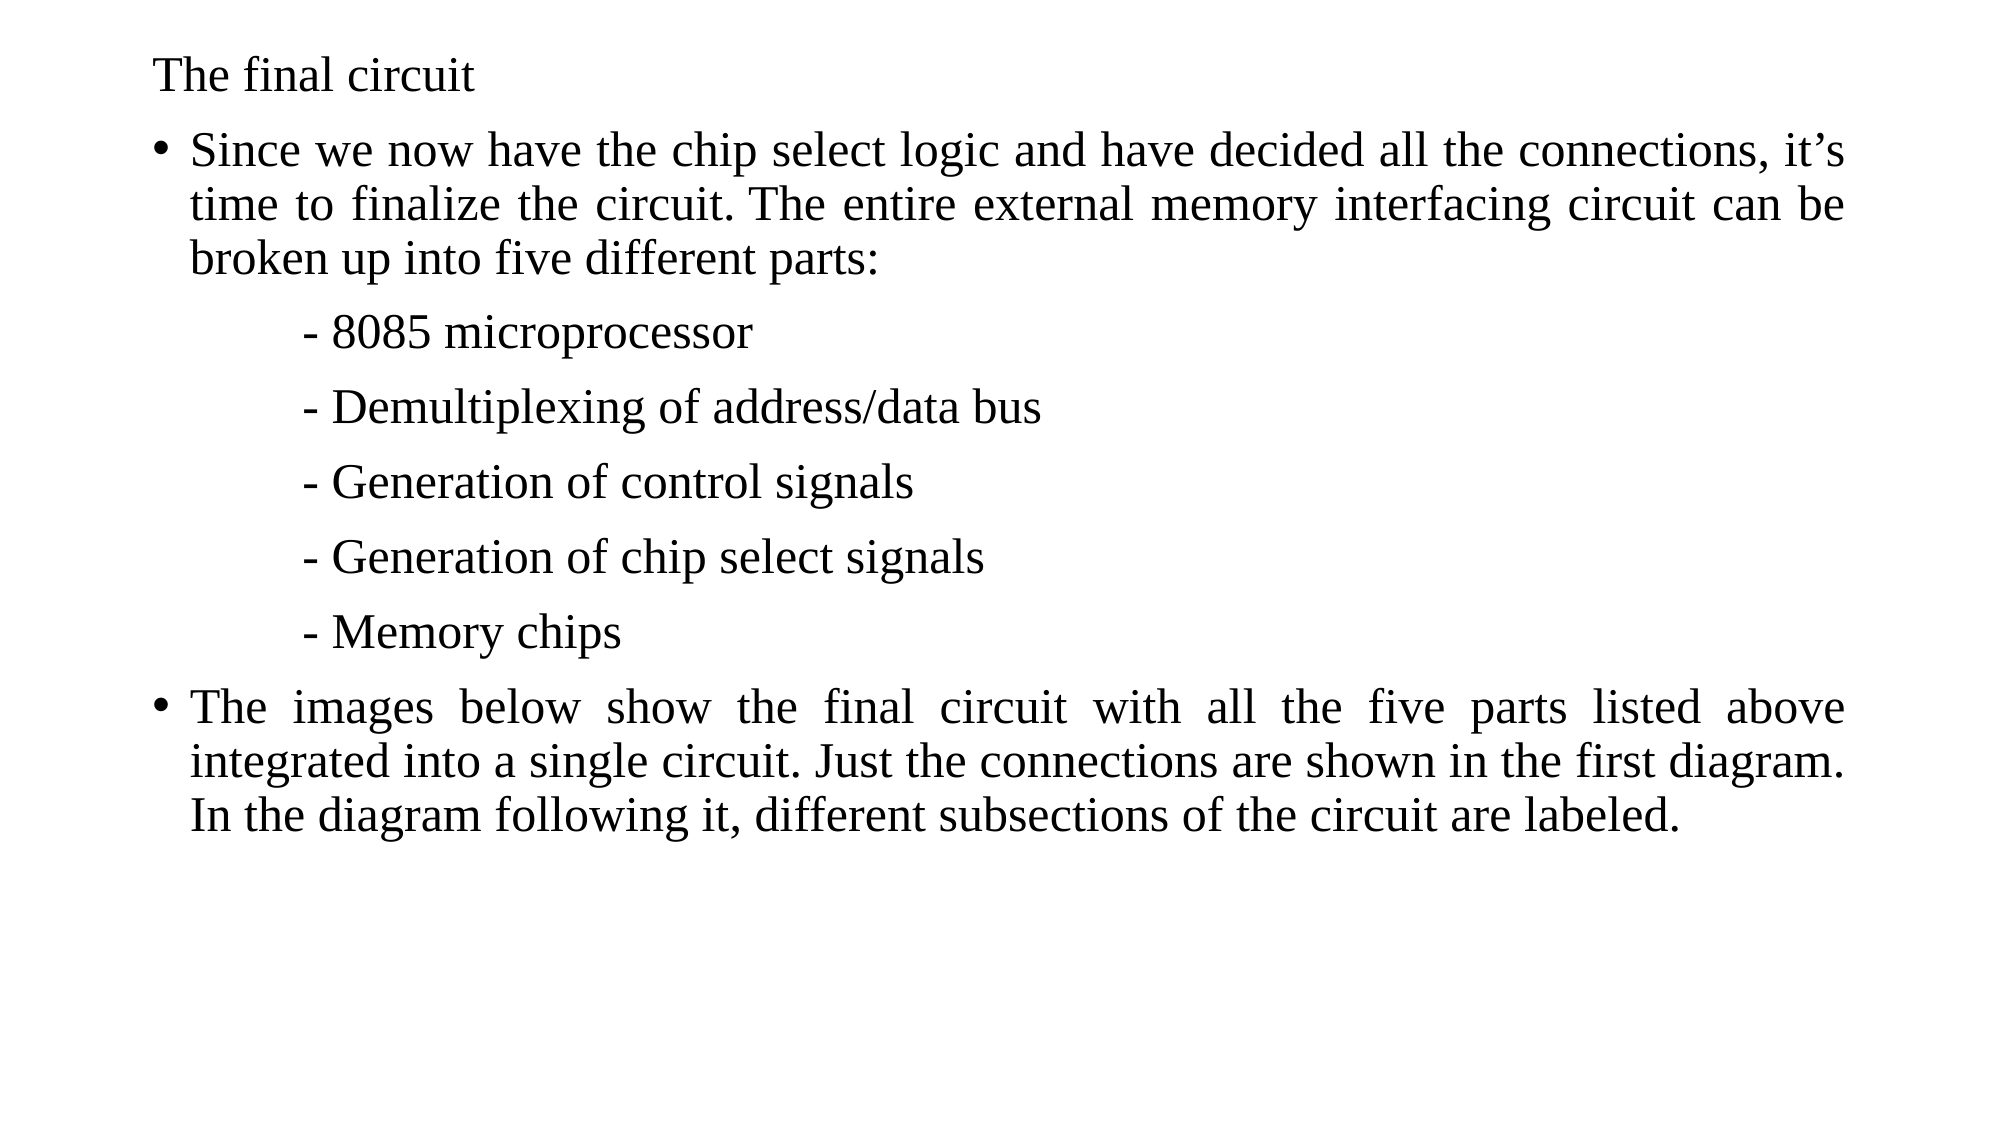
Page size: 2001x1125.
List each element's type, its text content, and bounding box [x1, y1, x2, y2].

list The final circuit Since we now have the chip select logic and have decided all the connections, it’s time to finalize the circuit. The entire external memory interfacing circuit can be broken up into five different parts: - 8085 microprocessor - Demultiplexing of address/data bus - Generation of control signals - Generation of chip select signals - Memory chips The images below show the final circuit with all the five parts listed above integrated into a single circuit. Just the connections are shown in the first diagram. In the diagram following it, different subsections of the circuit are labeled. [137, 40, 1863, 1014]
